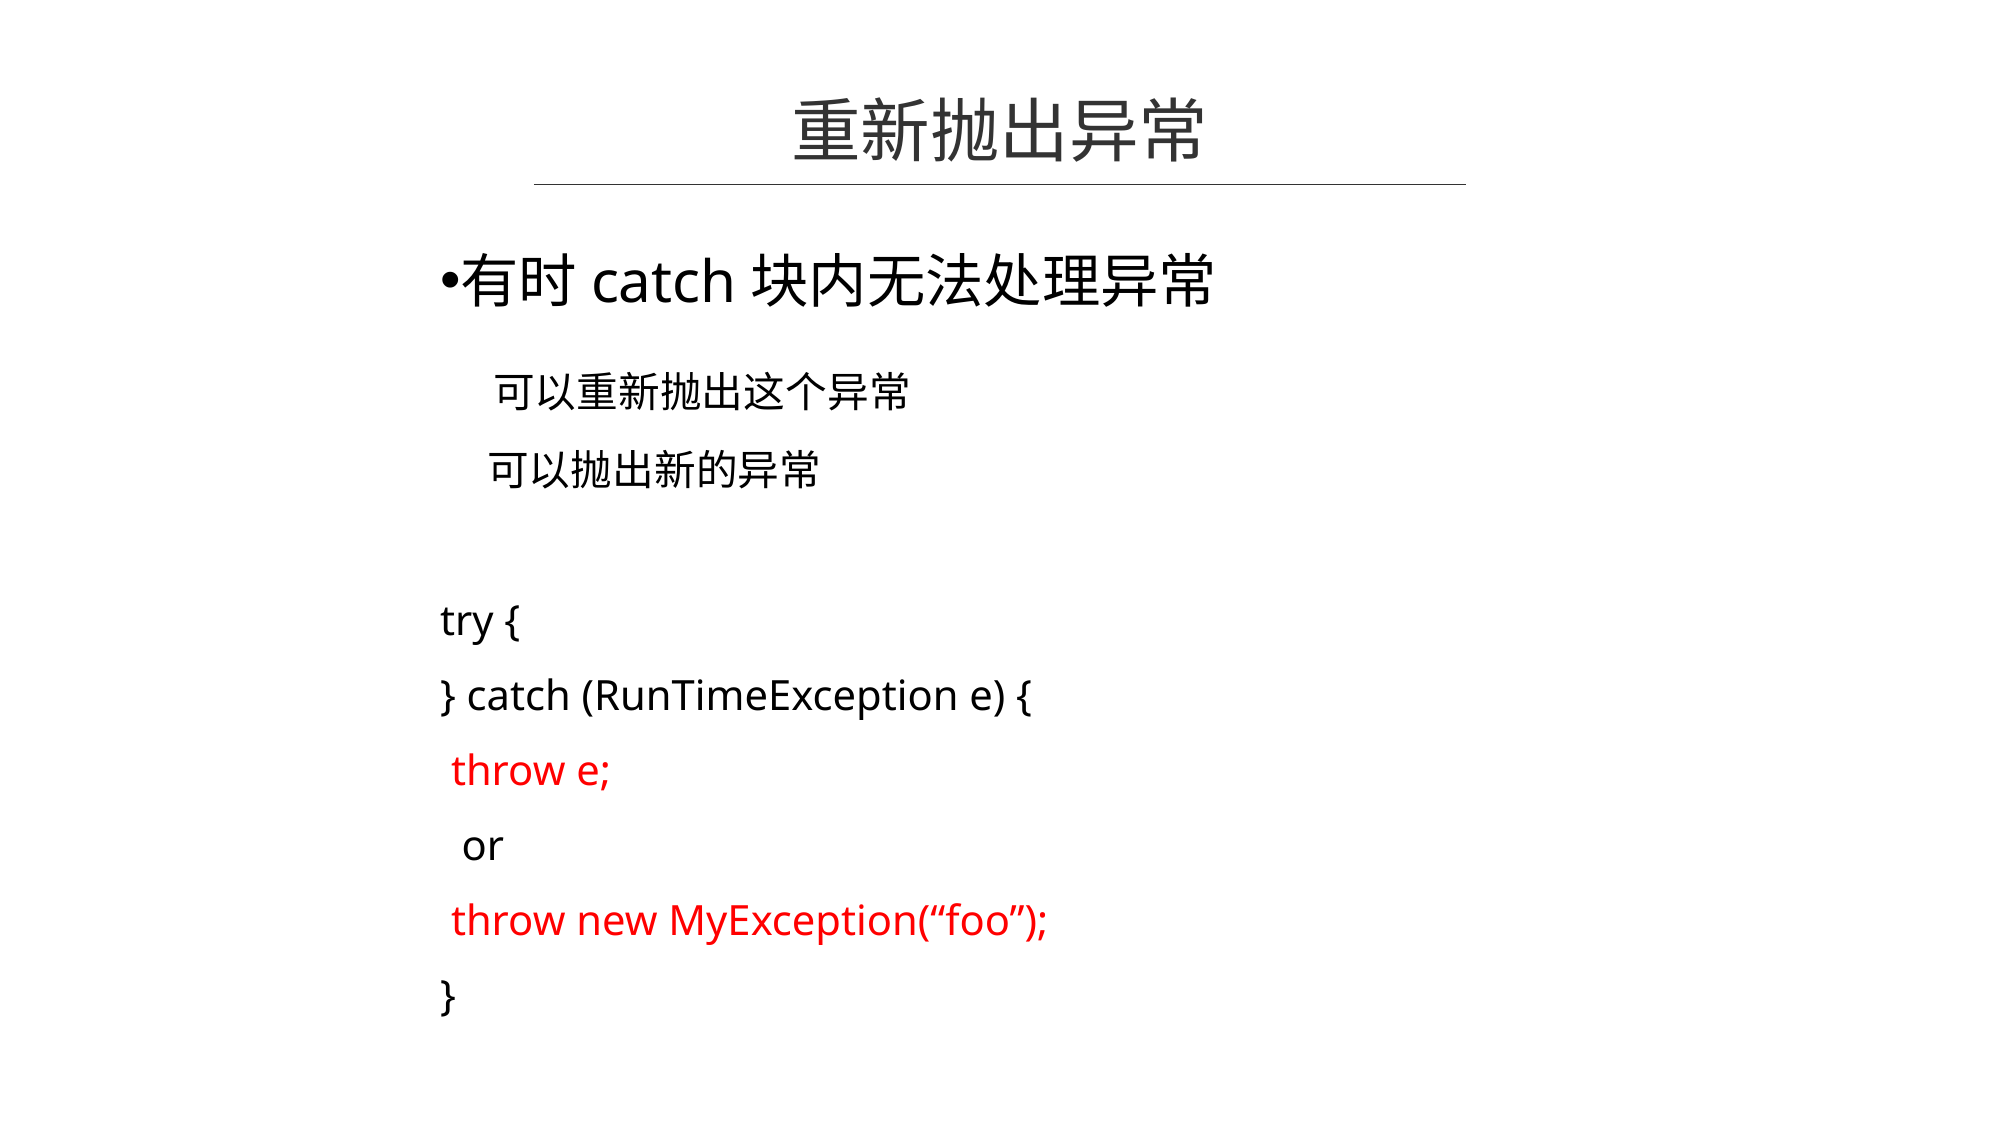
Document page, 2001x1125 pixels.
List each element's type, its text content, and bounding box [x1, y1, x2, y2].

text_box 重新抛出异常 [629, 80, 1371, 179]
text_box 有时catch块内无法处理异常 可以重新抛出这个异常 可以抛出新的异常 try { } catch (RunTimeException e) { throw e; or throw new MyException(“foo”); } [425, 201, 1573, 1027]
